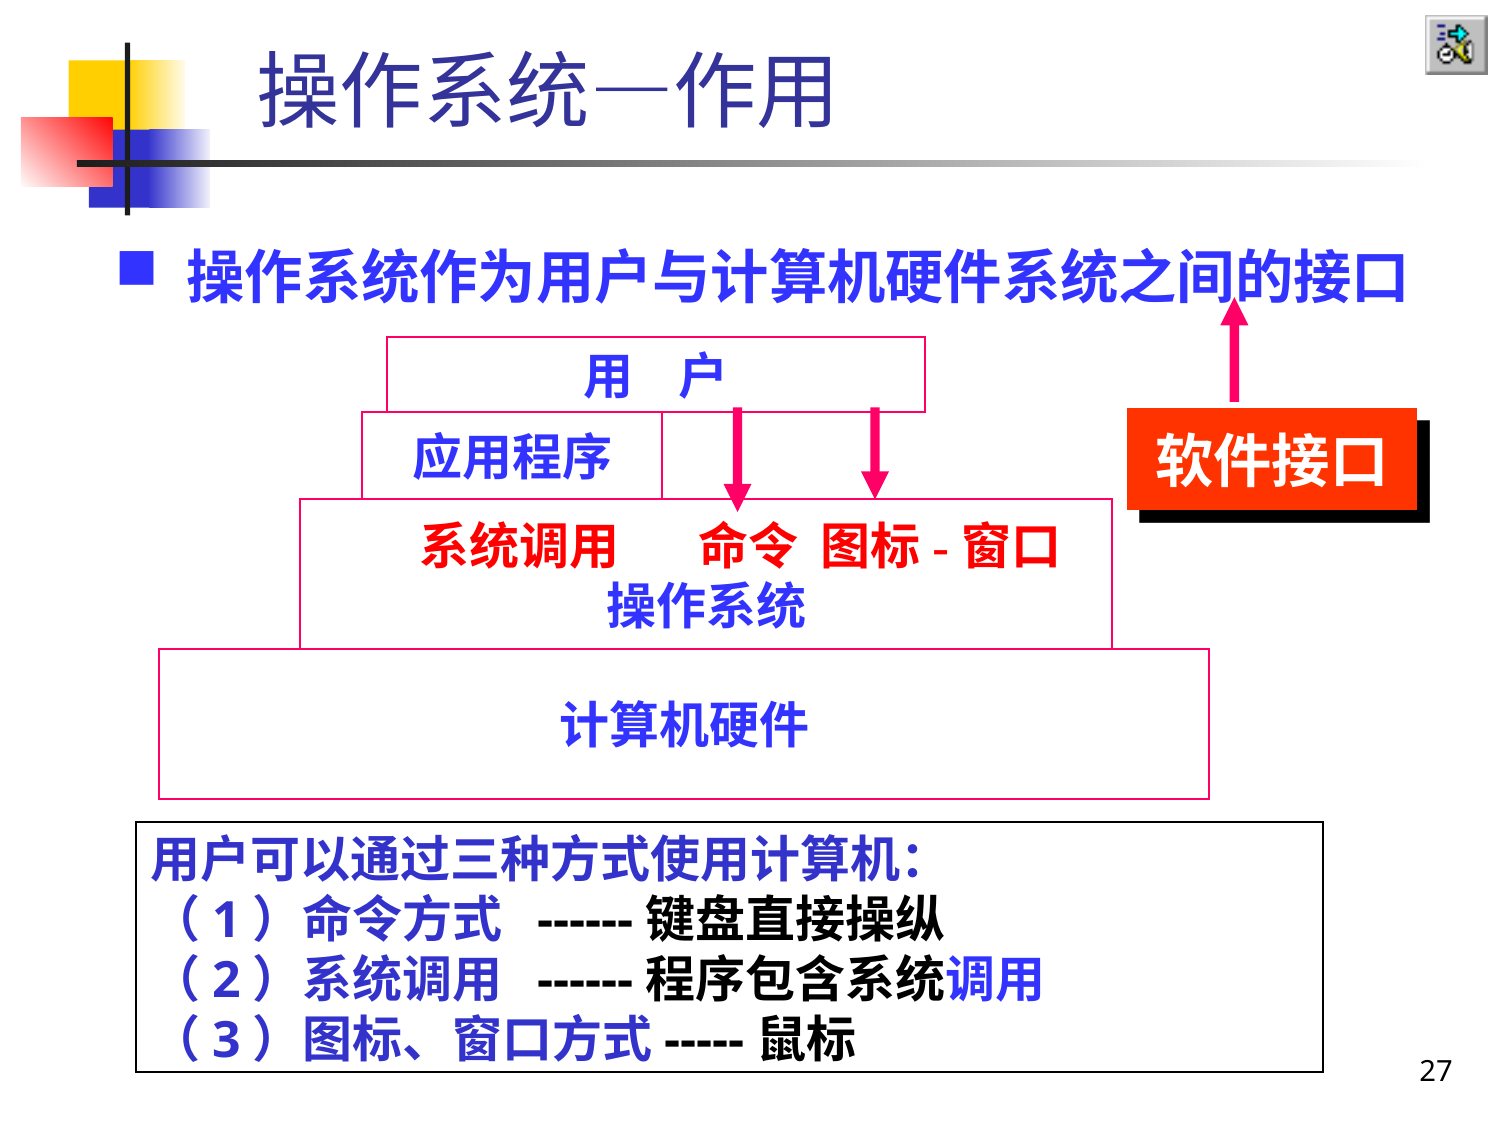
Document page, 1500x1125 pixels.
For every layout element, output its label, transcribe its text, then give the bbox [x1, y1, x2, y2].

text_box 用户可以通过三种方式使用计算机： （1）命令方式 ------键盘直接操纵 （2）系统调用 ------程序包含系统调用 （3）图标、窗口方式-----鼠标 [135, 822, 1324, 1073]
text_box 计算机硬件 [159, 648, 1210, 799]
text_box 应用程序 [362, 411, 663, 499]
text_box [868, 411, 882, 500]
text_box 软件接口 [1128, 408, 1416, 509]
text_box 用 户 [387, 336, 925, 412]
text_box [1228, 297, 1241, 398]
text_box [731, 411, 744, 512]
text_box 系统调用 命令 图标-窗口 操作系统 [299, 499, 1113, 648]
slide_number 27 [1154, 1023, 1468, 1100]
text_box 操作系统作为用户与计算机硬件系统之间的接口 [100, 231, 1447, 320]
text_box 操作系统—作用 [242, 31, 904, 146]
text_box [1424, 14, 1488, 76]
